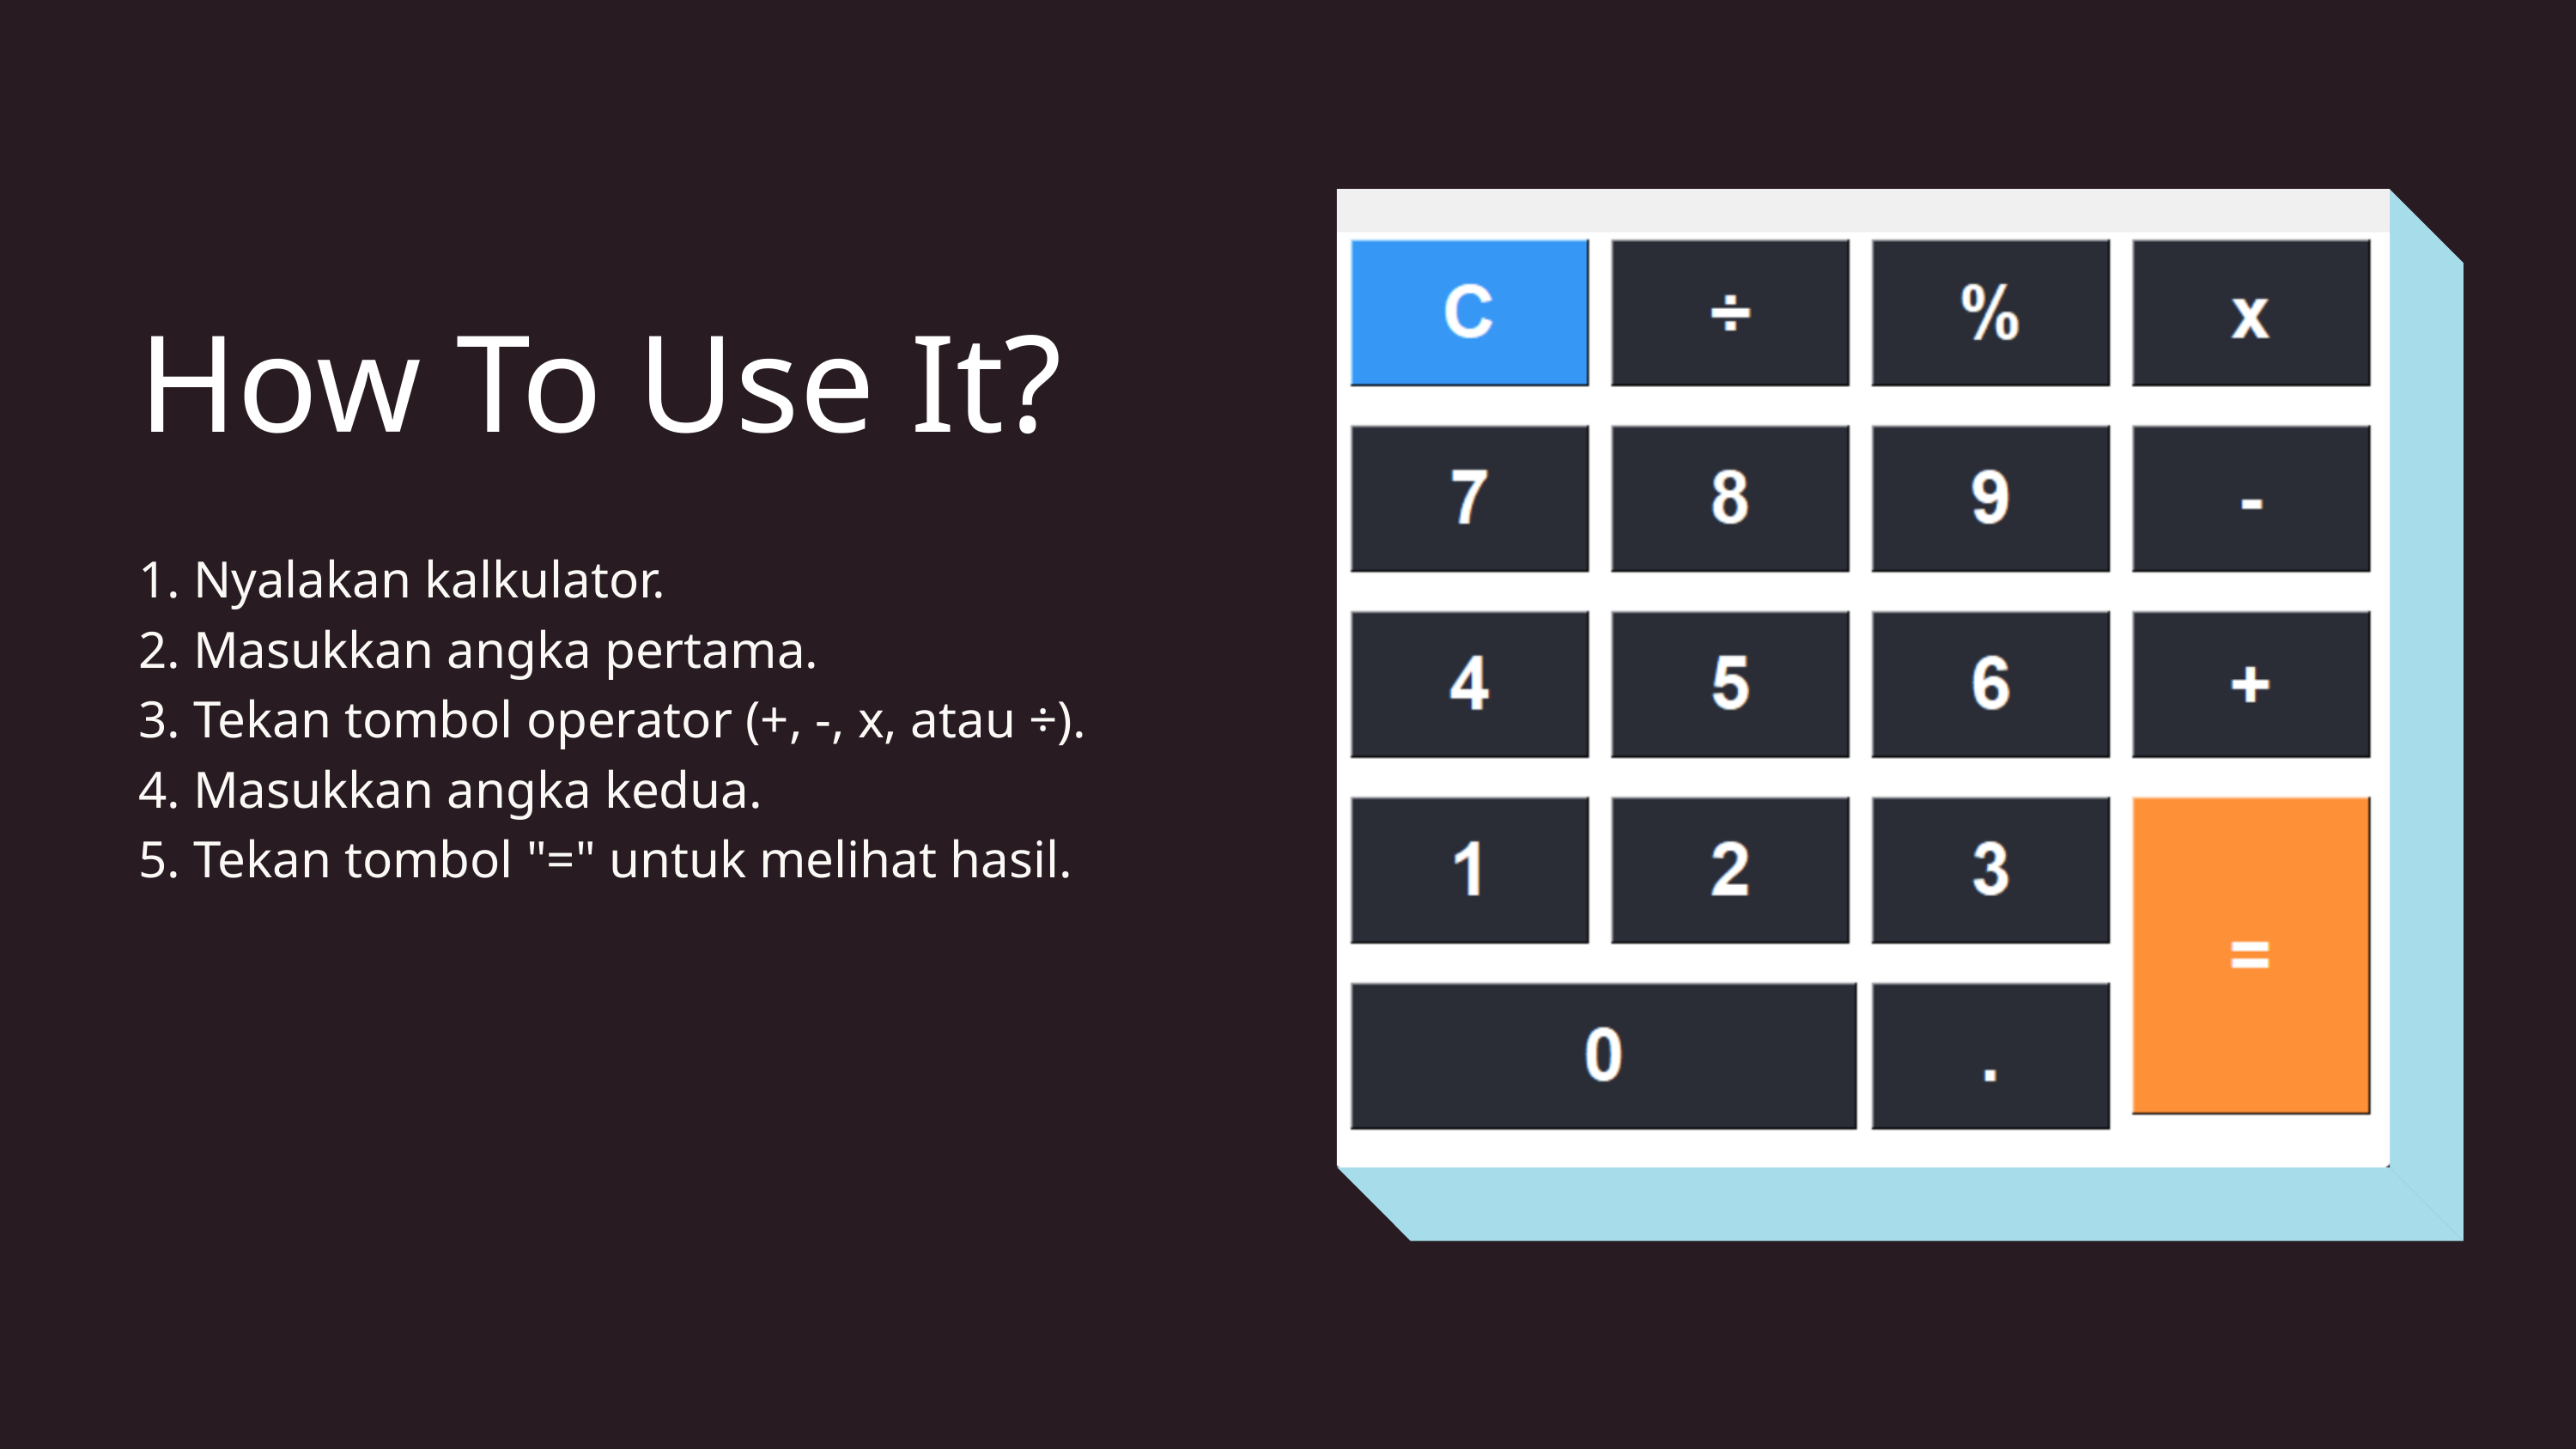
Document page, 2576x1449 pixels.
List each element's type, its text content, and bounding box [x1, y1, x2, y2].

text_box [1336, 189, 2464, 1241]
text_box 1. Nyalakan kalkulator. 2. Masukkan angka pertama. 3. Tekan tombol operator (+, -, x, atau ÷). 4. Masukkan angka kedua. 5. Tekan tombol "=" untuk melihat hasil. [138, 537, 1148, 888]
text_box How To Use It? [138, 271, 1281, 459]
